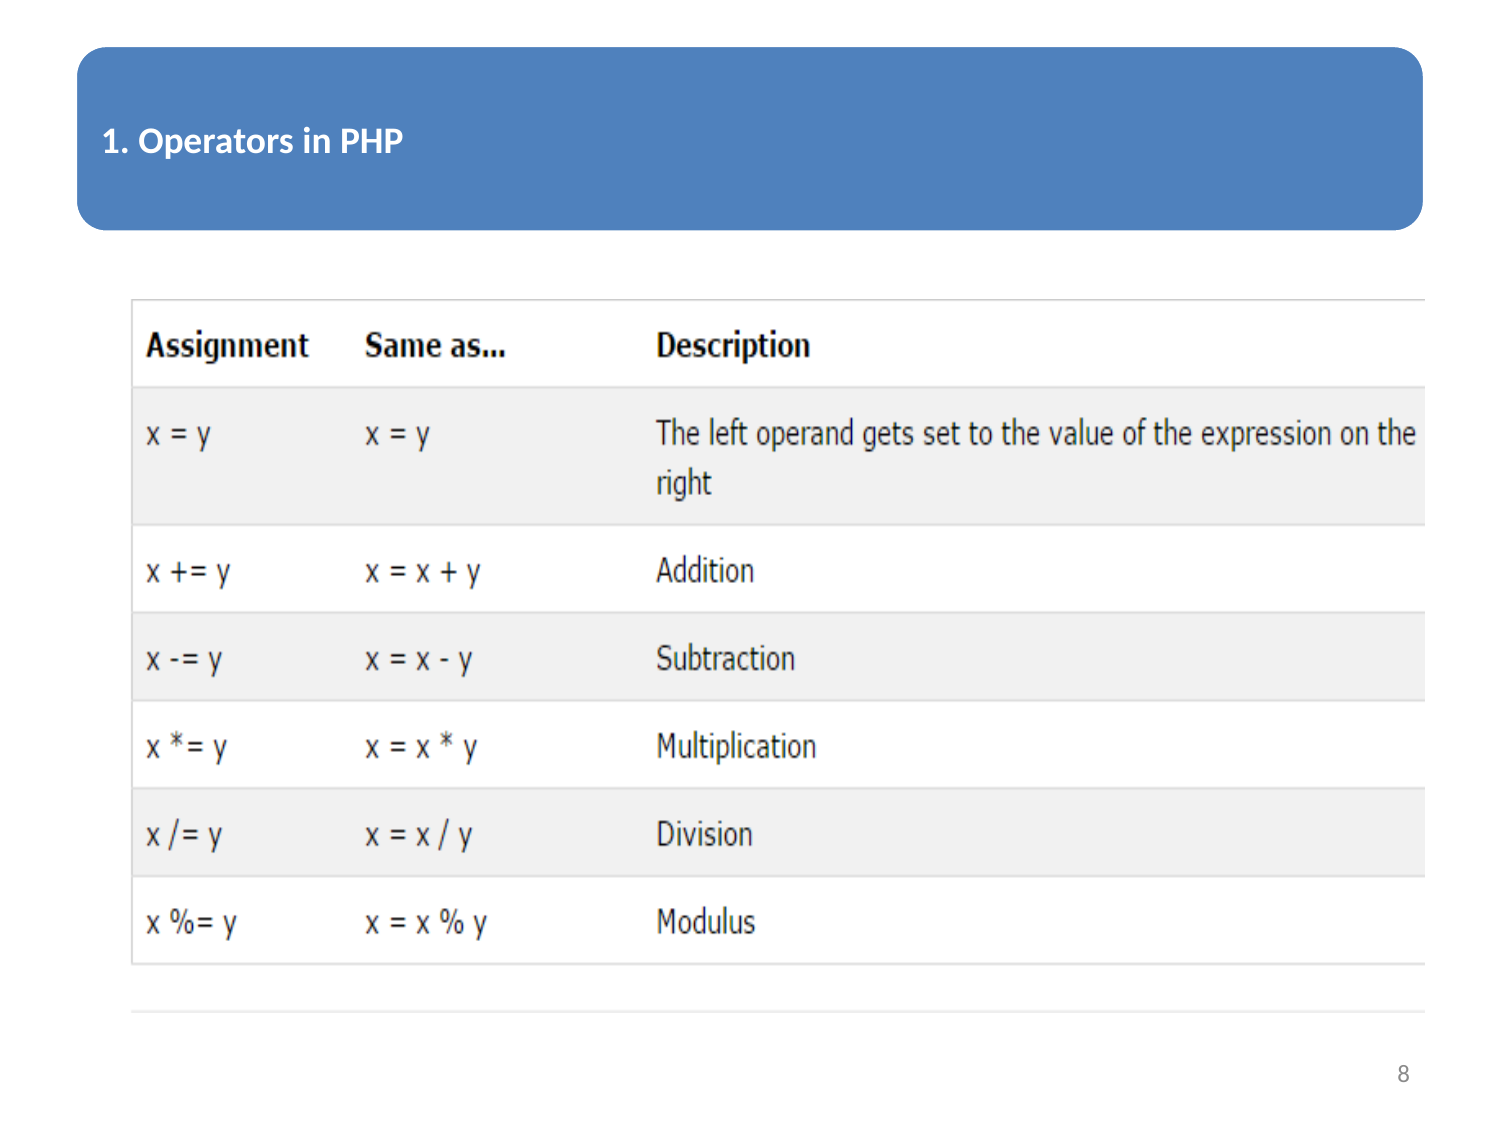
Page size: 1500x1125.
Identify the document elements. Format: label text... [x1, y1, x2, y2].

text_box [74, 44, 1426, 233]
slide_number 8 [1074, 1042, 1425, 1103]
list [120, 299, 1426, 1013]
